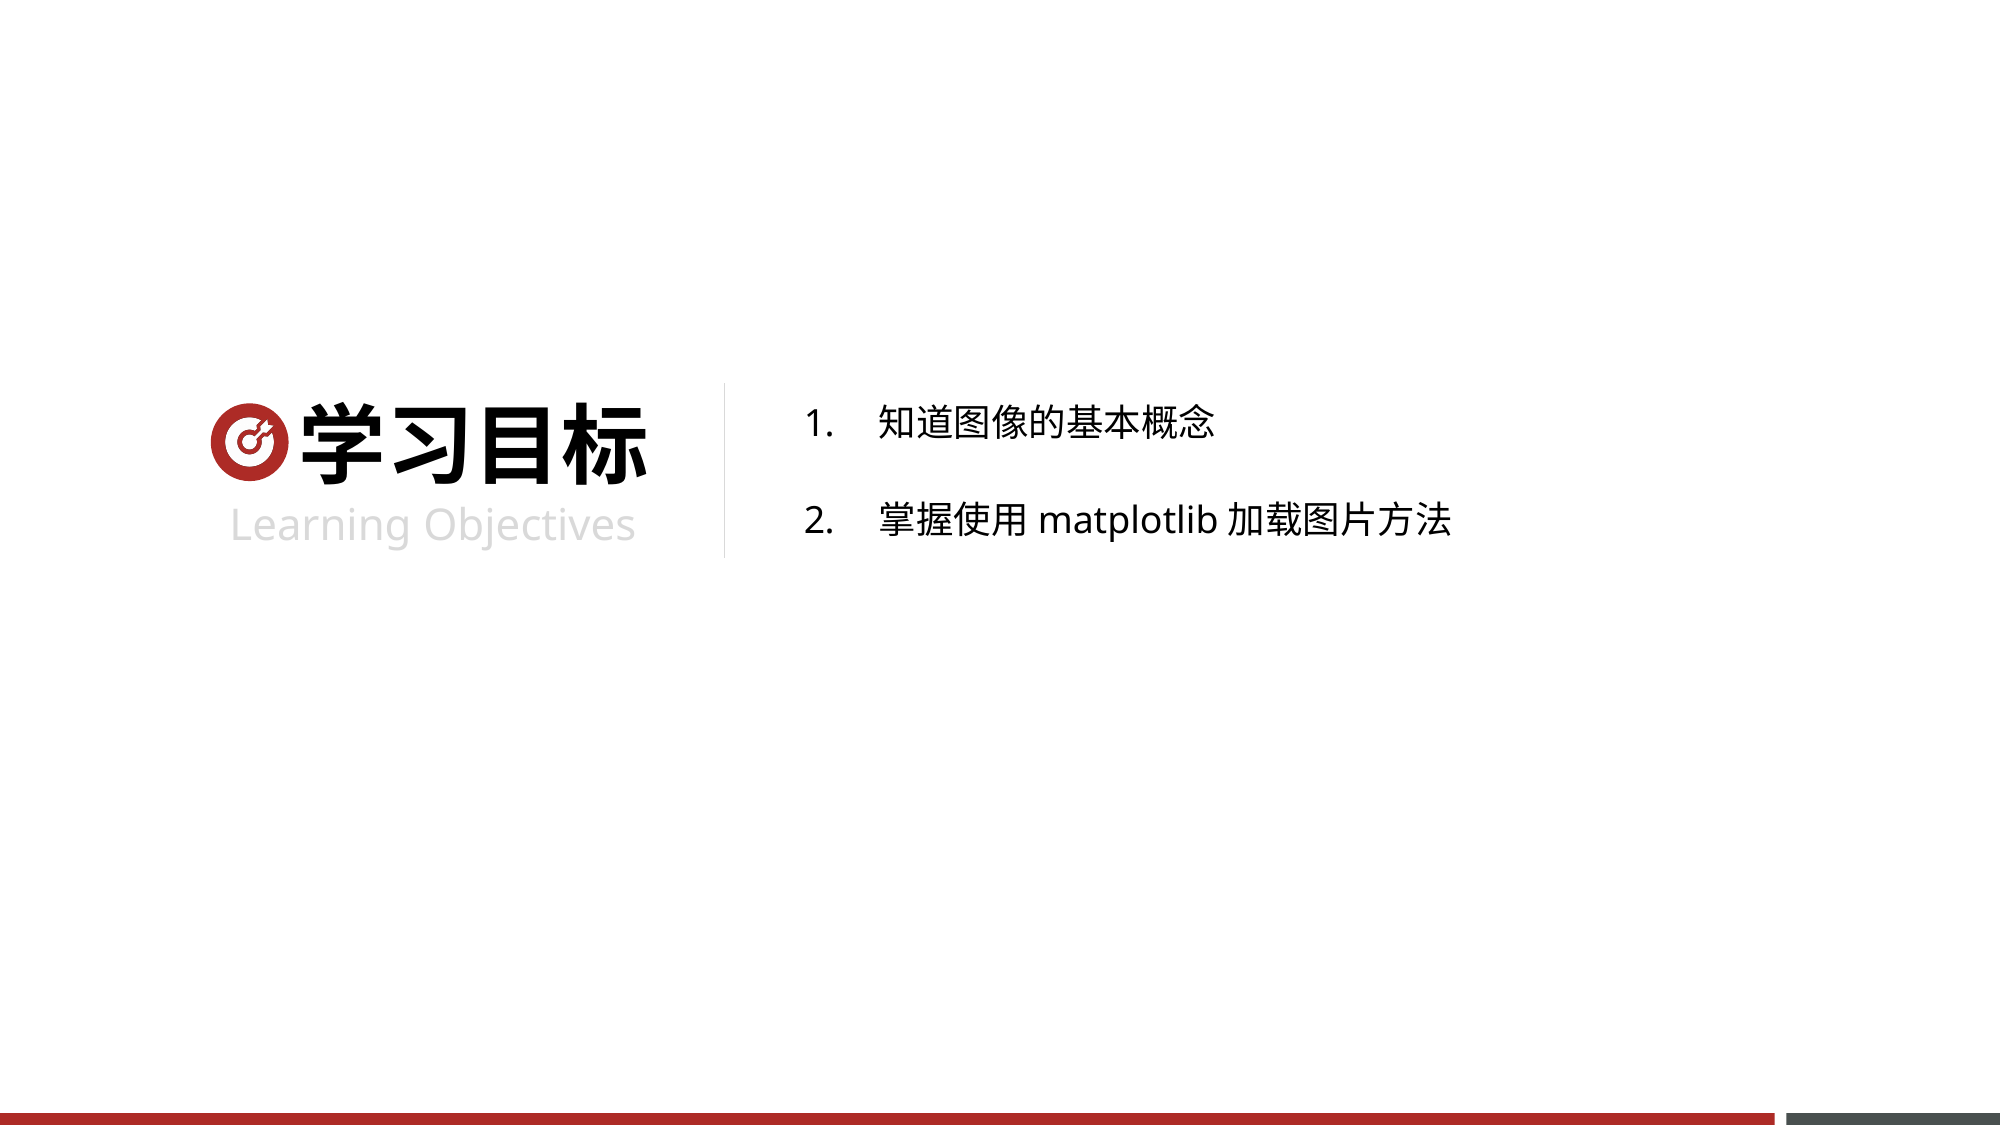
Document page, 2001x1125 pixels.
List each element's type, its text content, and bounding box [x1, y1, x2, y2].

picture [216, 408, 283, 476]
list 知道图像的基本概念 掌握使用matplotlib加载图片方法 [789, 235, 1823, 661]
